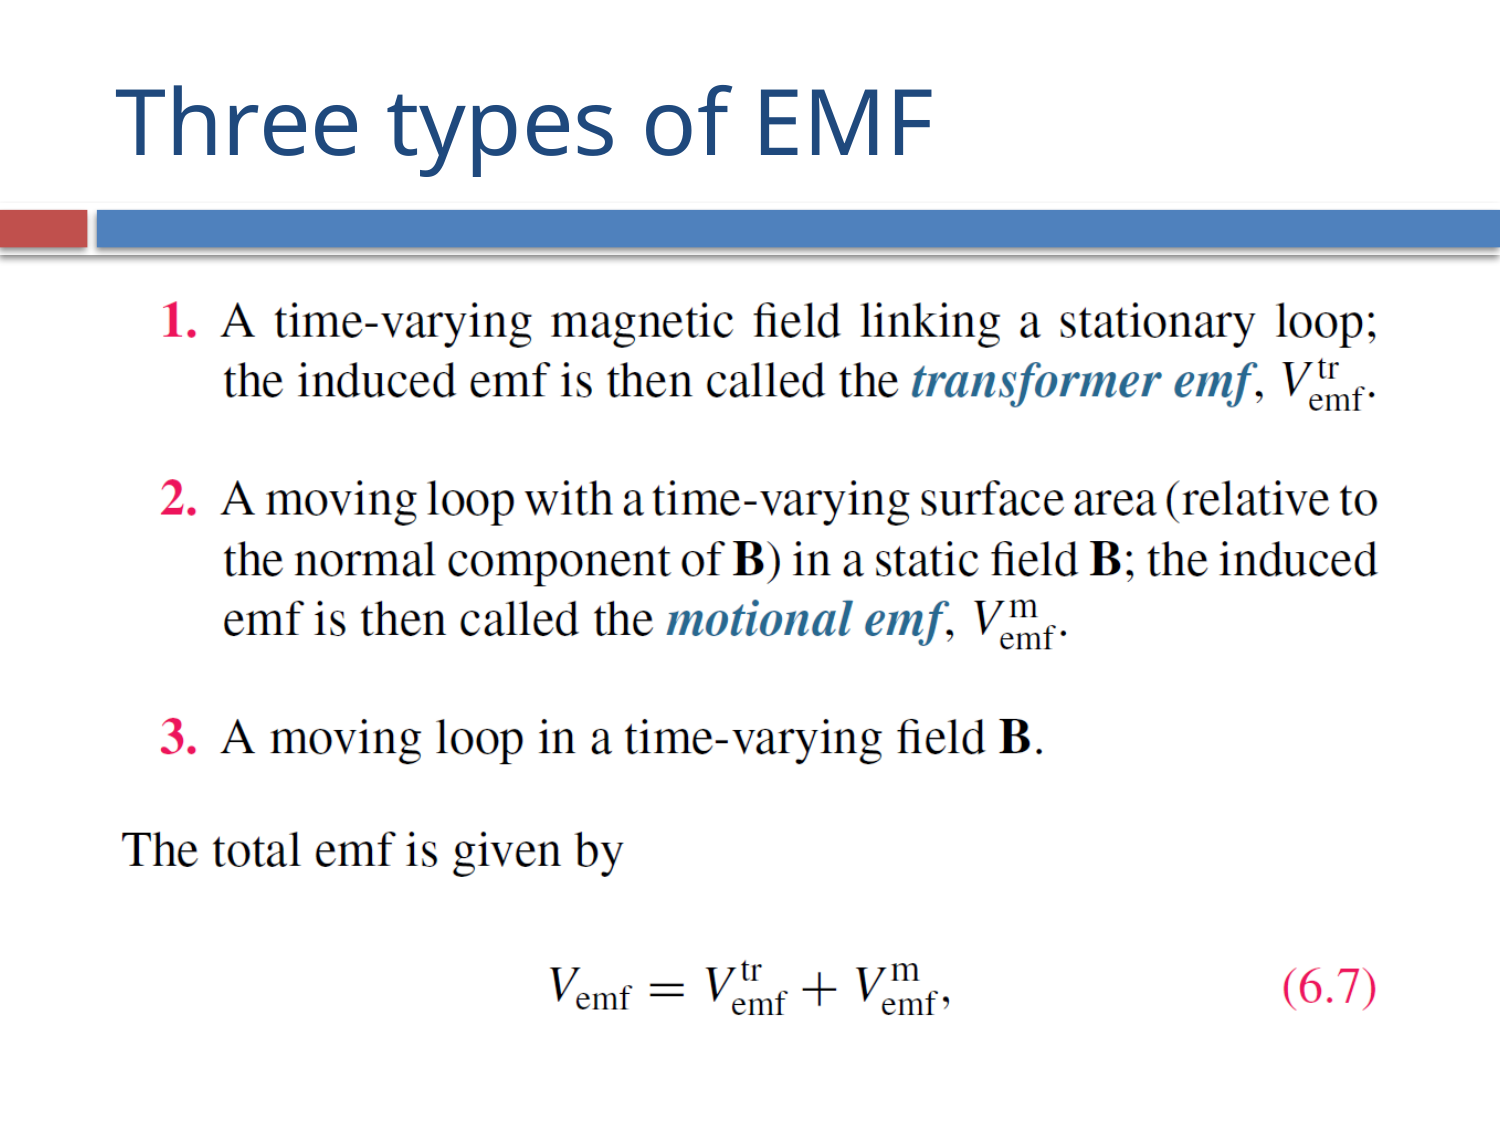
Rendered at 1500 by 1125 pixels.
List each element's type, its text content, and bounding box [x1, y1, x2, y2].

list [118, 287, 1382, 1026]
title Three types of EMF [100, 37, 1438, 200]
